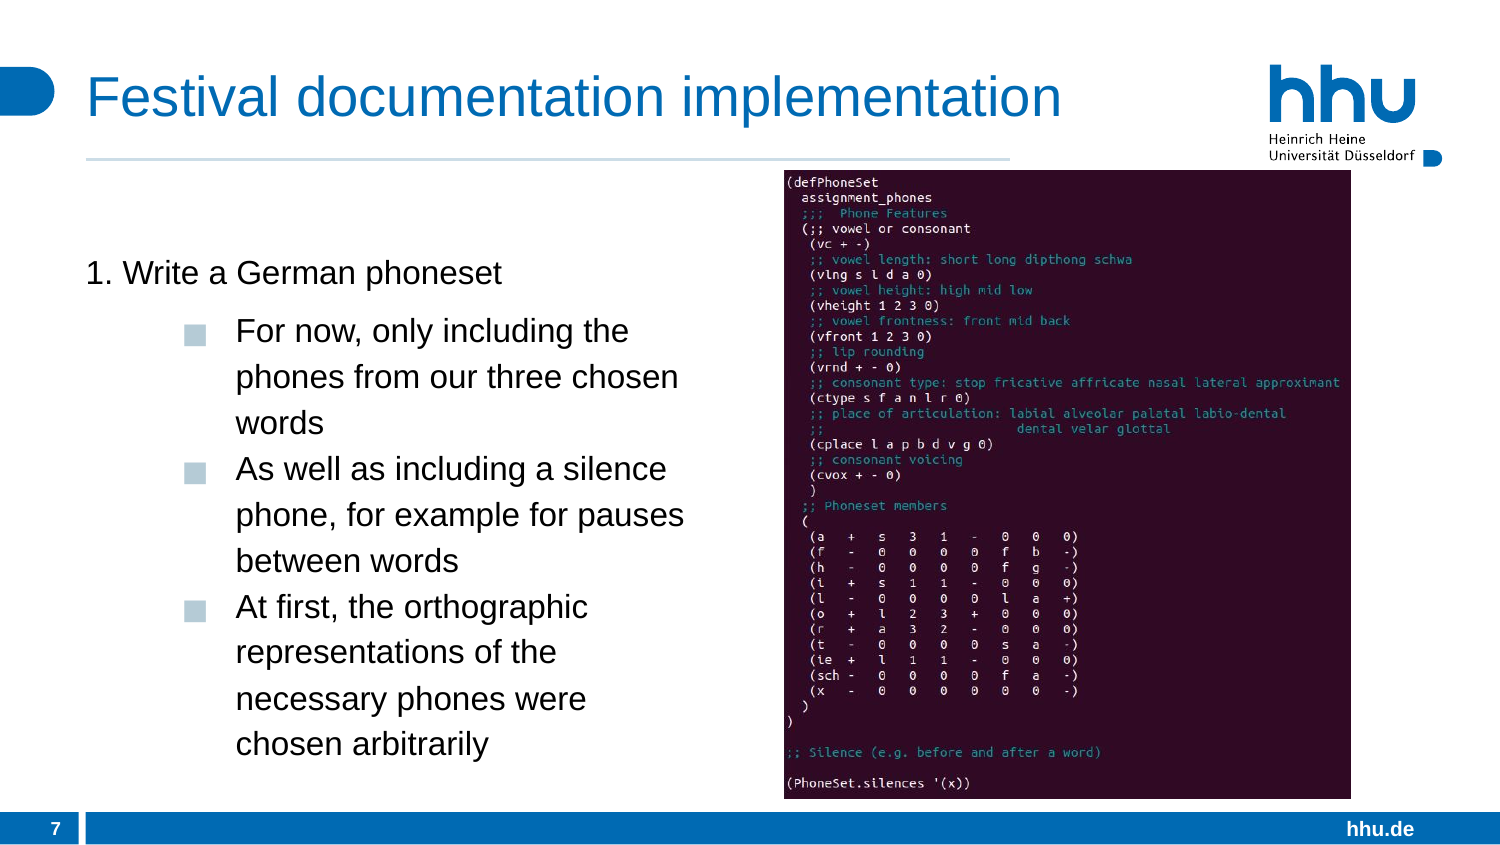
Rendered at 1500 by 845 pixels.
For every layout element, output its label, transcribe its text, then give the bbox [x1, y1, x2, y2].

slide_number ‹#› [5, 816, 62, 841]
picture [784, 170, 1352, 799]
title Festival documentation implementation [86, 54, 1207, 129]
list 1. Write a German phoneset For now, only including the phones from our three chosen words As well as including a silence phone, for example for pauses between words At first, the orthographic representations of the necessary phones were chosen arbitrarily [85, 233, 702, 807]
